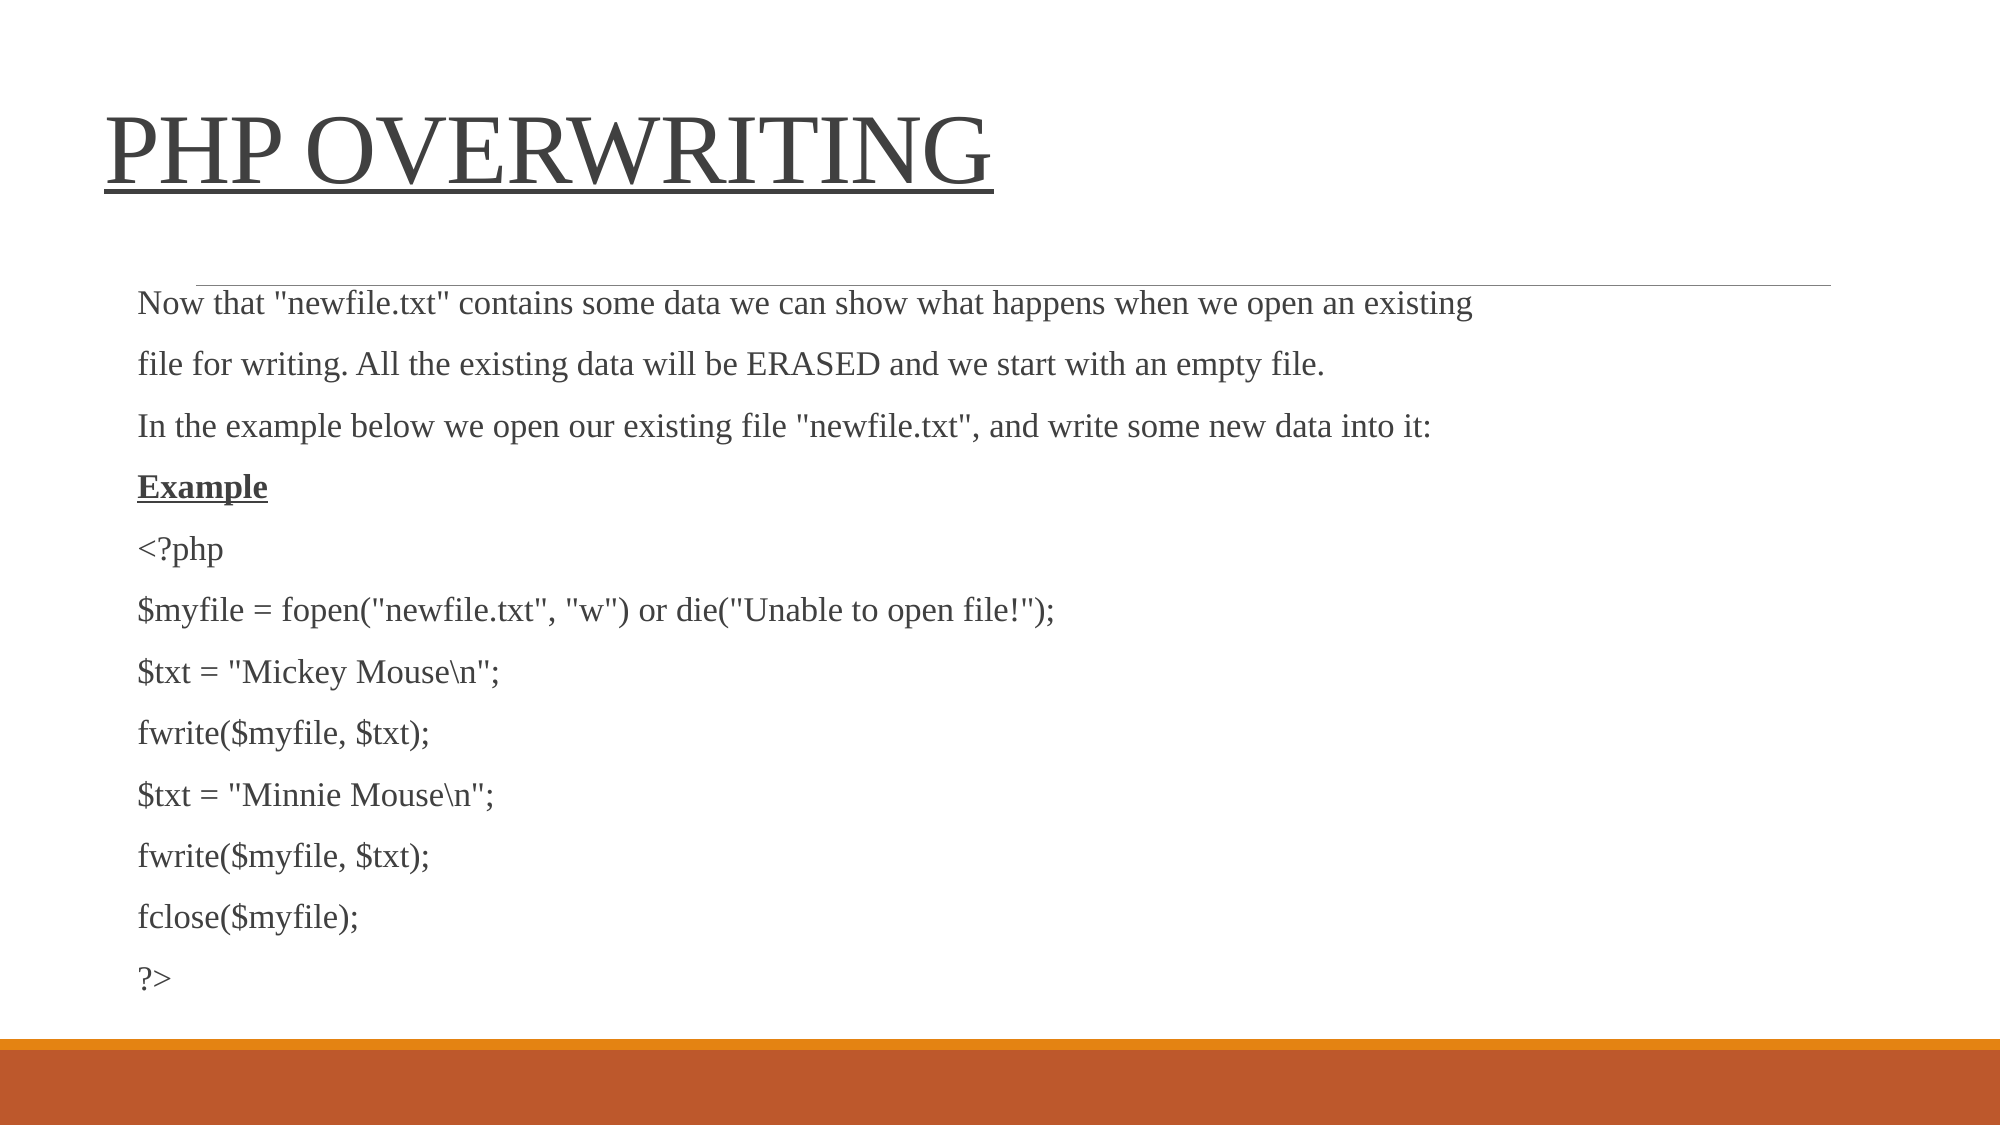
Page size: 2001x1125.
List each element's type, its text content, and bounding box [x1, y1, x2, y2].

title PHP OVERWRITING [89, 44, 1740, 212]
list Now that "newfile.txt" contains some data we can show what happens when we open an existing file for writing. All the existing data will be ERASED and we start with an empty file. In the example below we open our existing file "newfile.txt", and write some new data into it: Example <?php $myfile = fopen("newfile.txt", "w") or die("Unable to open file!"); $txt = "Mickey Mouse\n"; fwrite($myfile, $txt); $txt = "Minnie Mouse\n"; fwrite($myfile, $txt); fclose($myfile); ?> [137, 211, 1863, 1014]
